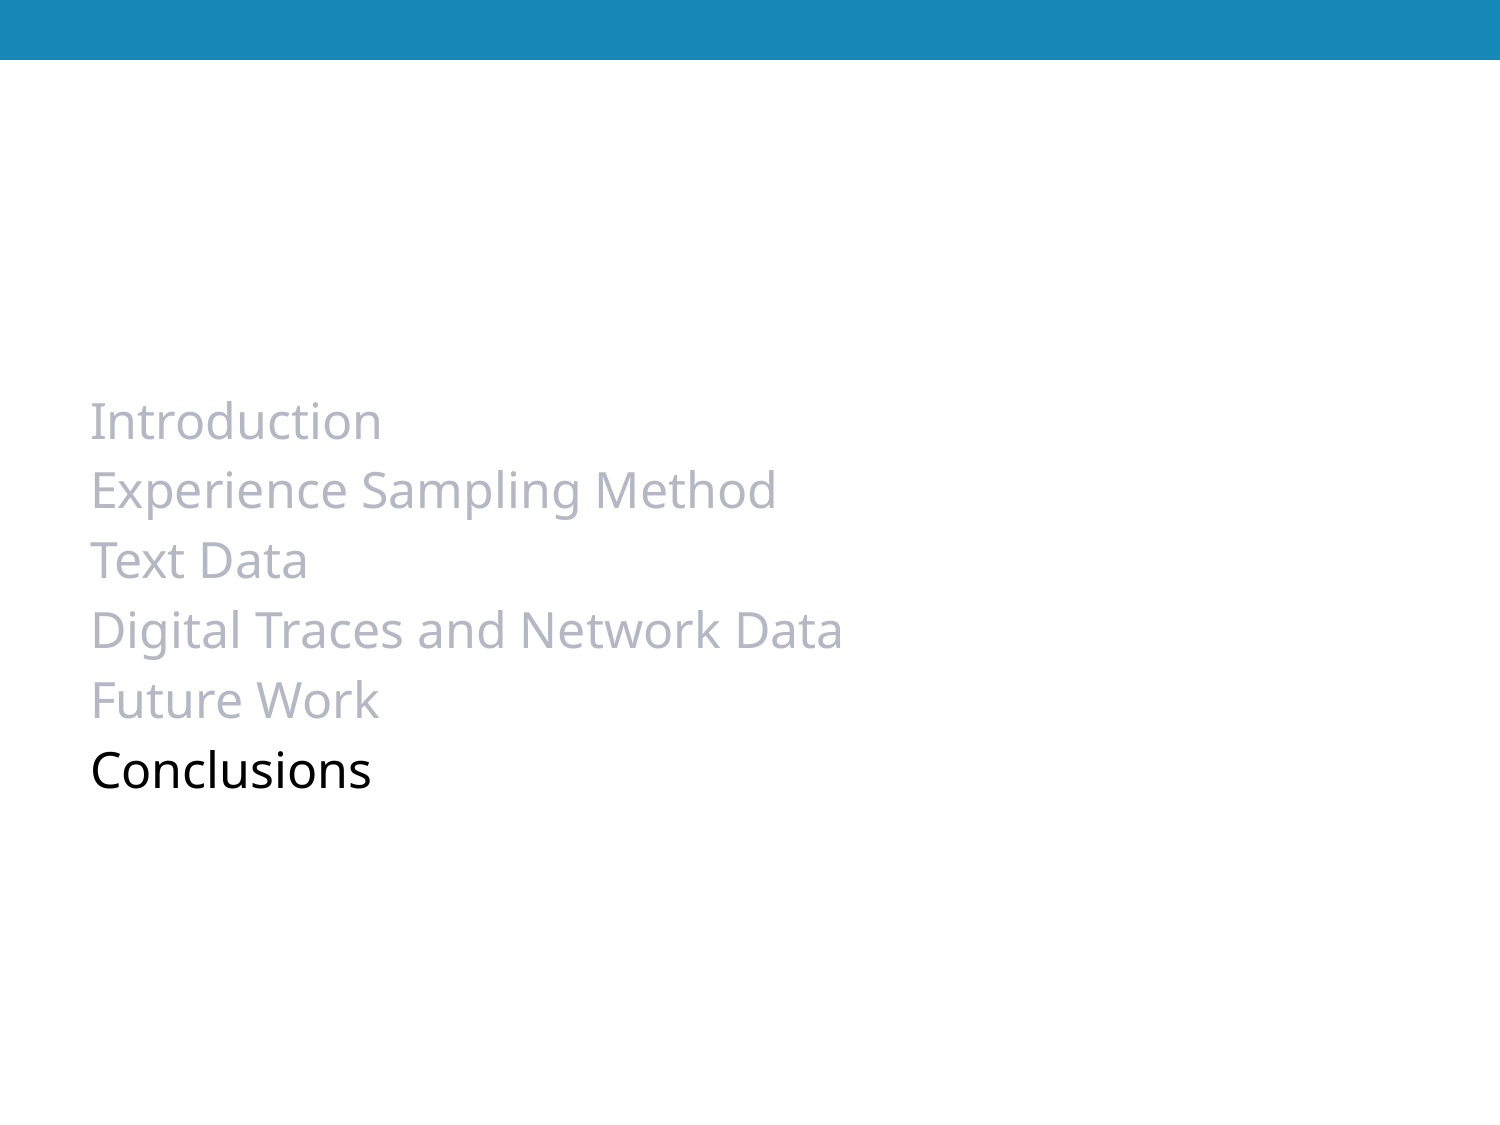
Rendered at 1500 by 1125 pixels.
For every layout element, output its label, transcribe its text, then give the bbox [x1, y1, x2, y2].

list Introduction Experience Sampling Method Text Data Digital Traces and Network Data Future Work Conclusions [75, 125, 1425, 1063]
